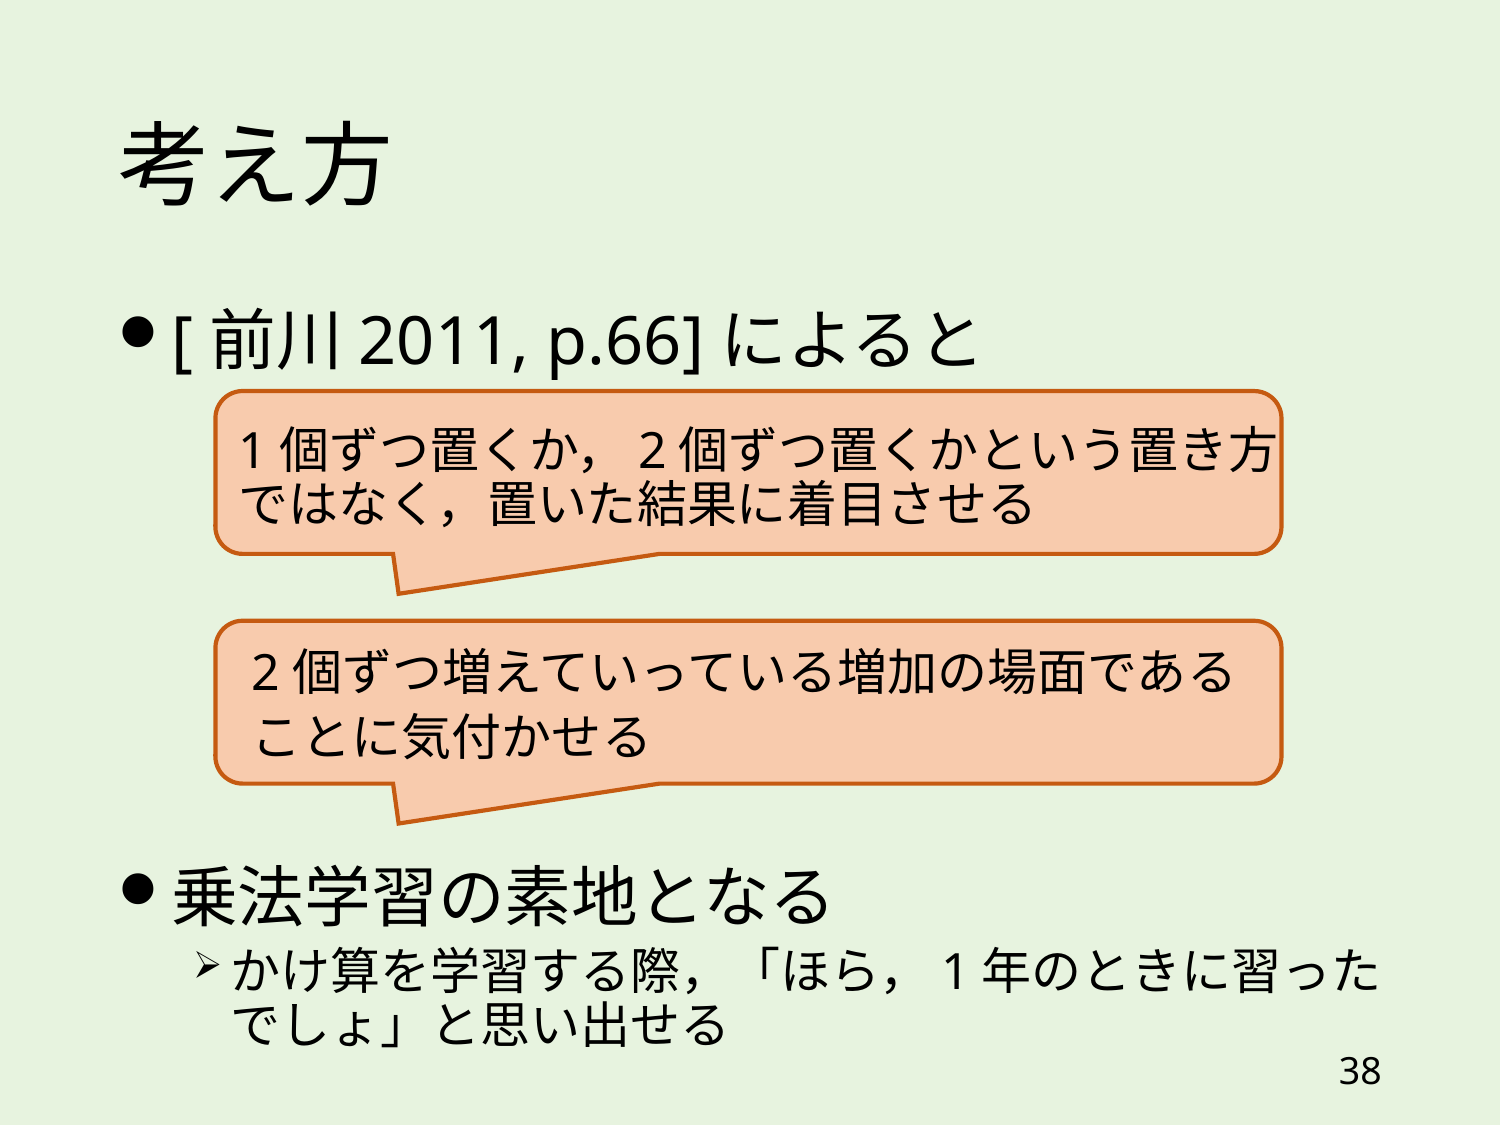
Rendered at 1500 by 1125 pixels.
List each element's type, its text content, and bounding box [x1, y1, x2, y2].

list [前川2011, p.66]によると 乗法学習の素地となる かけ算を学習する際，「ほら，1年のときに習ったでしょ」と思い出せる [103, 299, 1397, 1014]
text_box 2個ずつ増えていっている増加の場面である ことに気付かせる [237, 640, 1252, 774]
text_box 1個ずつ置くか，2個ずつ置くかという置き方 ではなく，置いた結果に着目させる [223, 417, 1294, 541]
text_box [214, 389, 1283, 595]
slide_number 38 [1059, 1042, 1397, 1103]
text_box [214, 619, 1283, 825]
title 考え方 [103, 59, 1397, 278]
